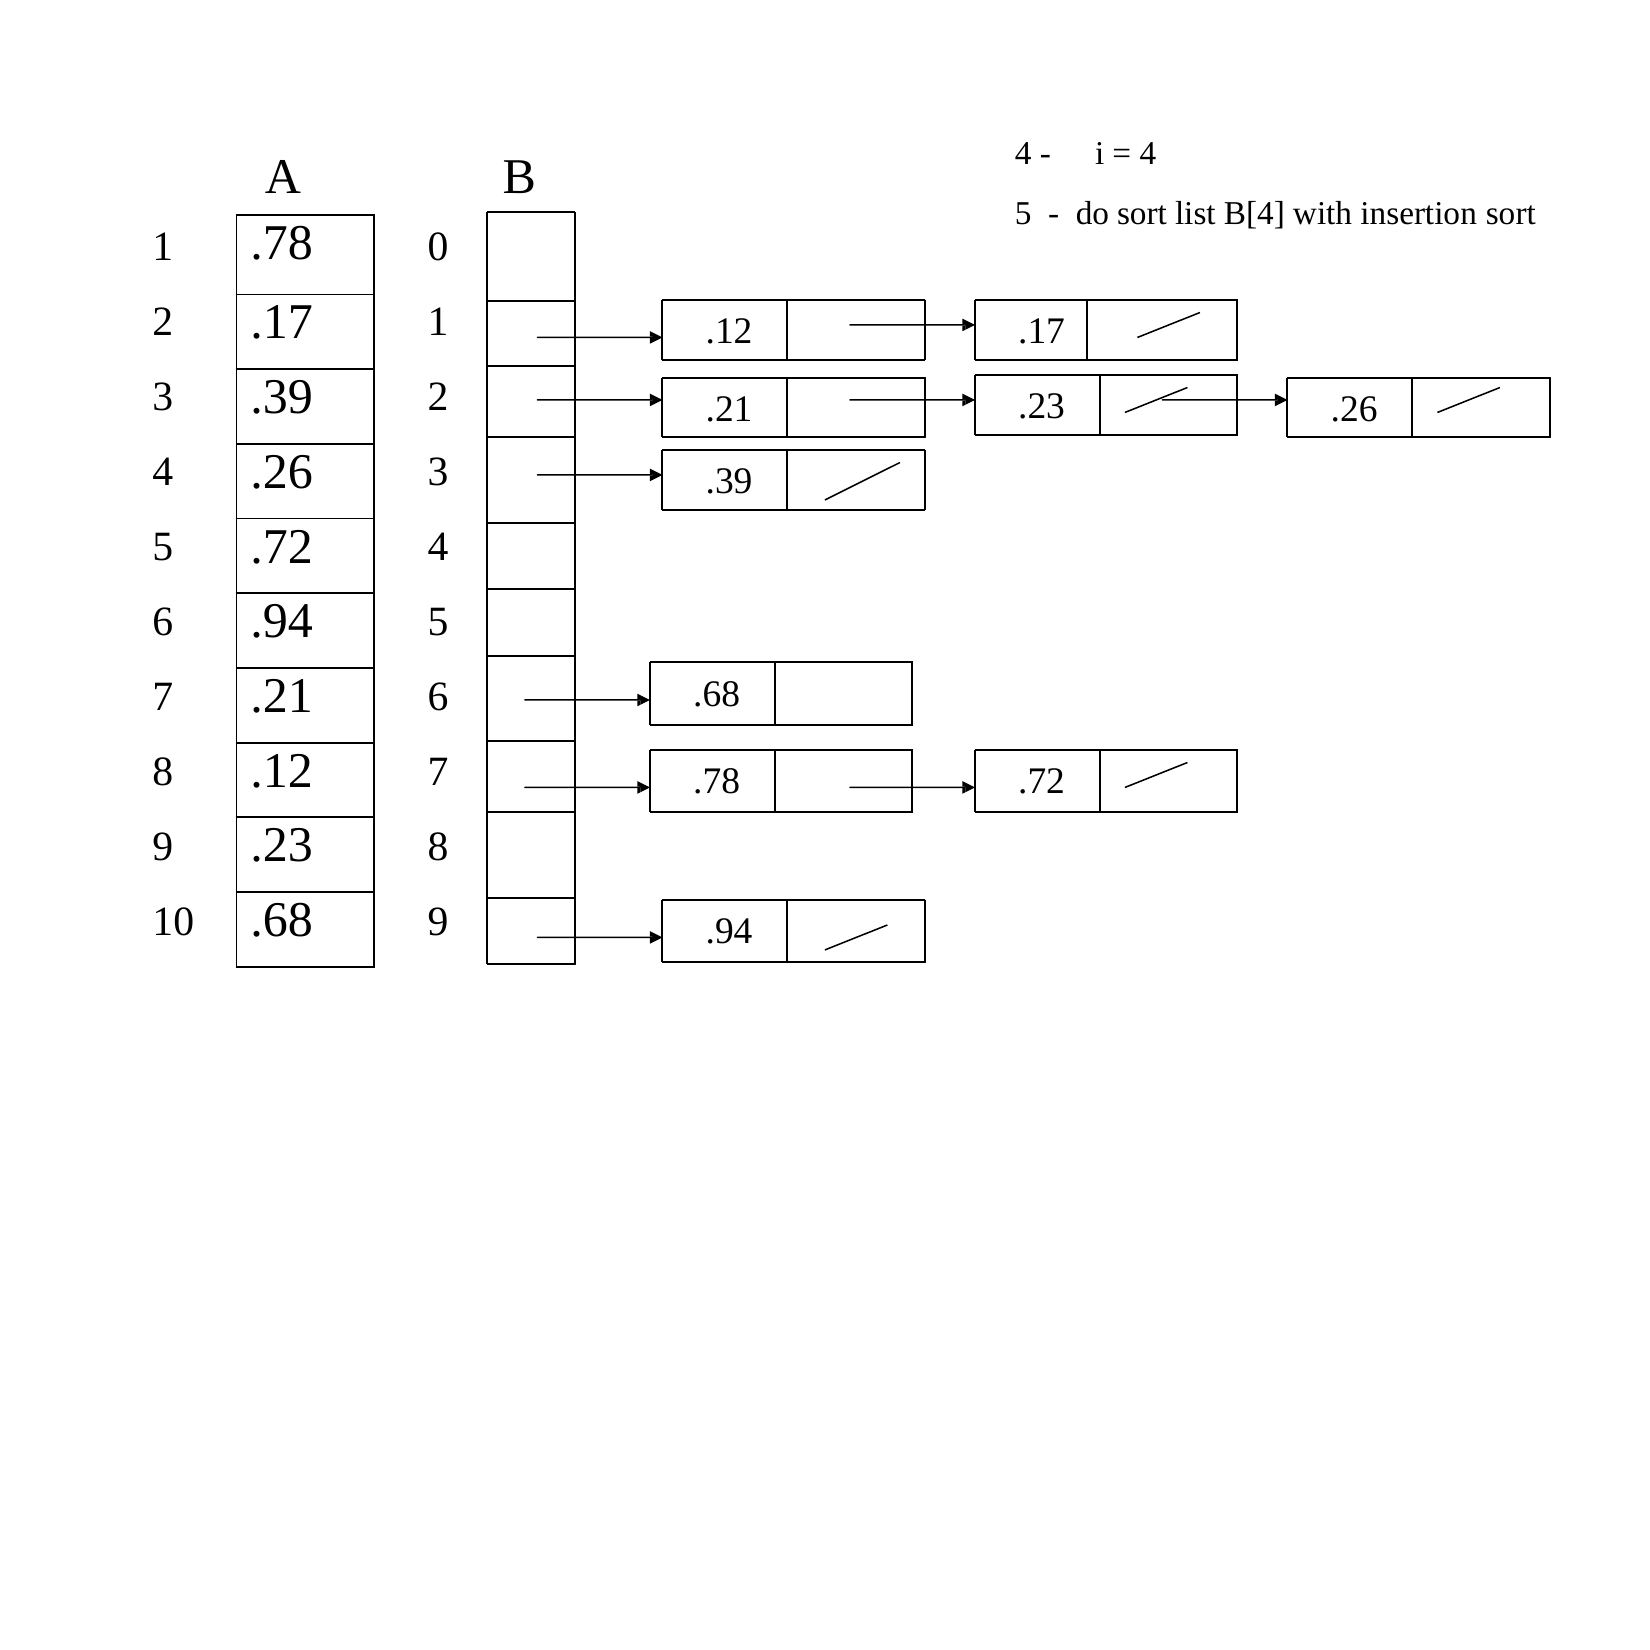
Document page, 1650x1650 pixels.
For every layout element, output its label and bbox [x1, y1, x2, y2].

text_box [487, 212, 1551, 965]
table_cell [237, 669, 373, 742]
table_cell [237, 370, 373, 443]
table_cell [237, 744, 373, 816]
text_box [1013, 131, 1542, 232]
table_cell [237, 893, 373, 966]
text_box [425, 218, 451, 944]
table_cell [237, 519, 373, 592]
table_header [237, 216, 373, 294]
table_cell [237, 818, 373, 891]
text_box [150, 218, 197, 944]
table_cell [237, 445, 373, 518]
text_box [263, 143, 304, 204]
text_box [500, 143, 539, 204]
table_cell [237, 594, 373, 667]
table_cell [237, 295, 373, 368]
